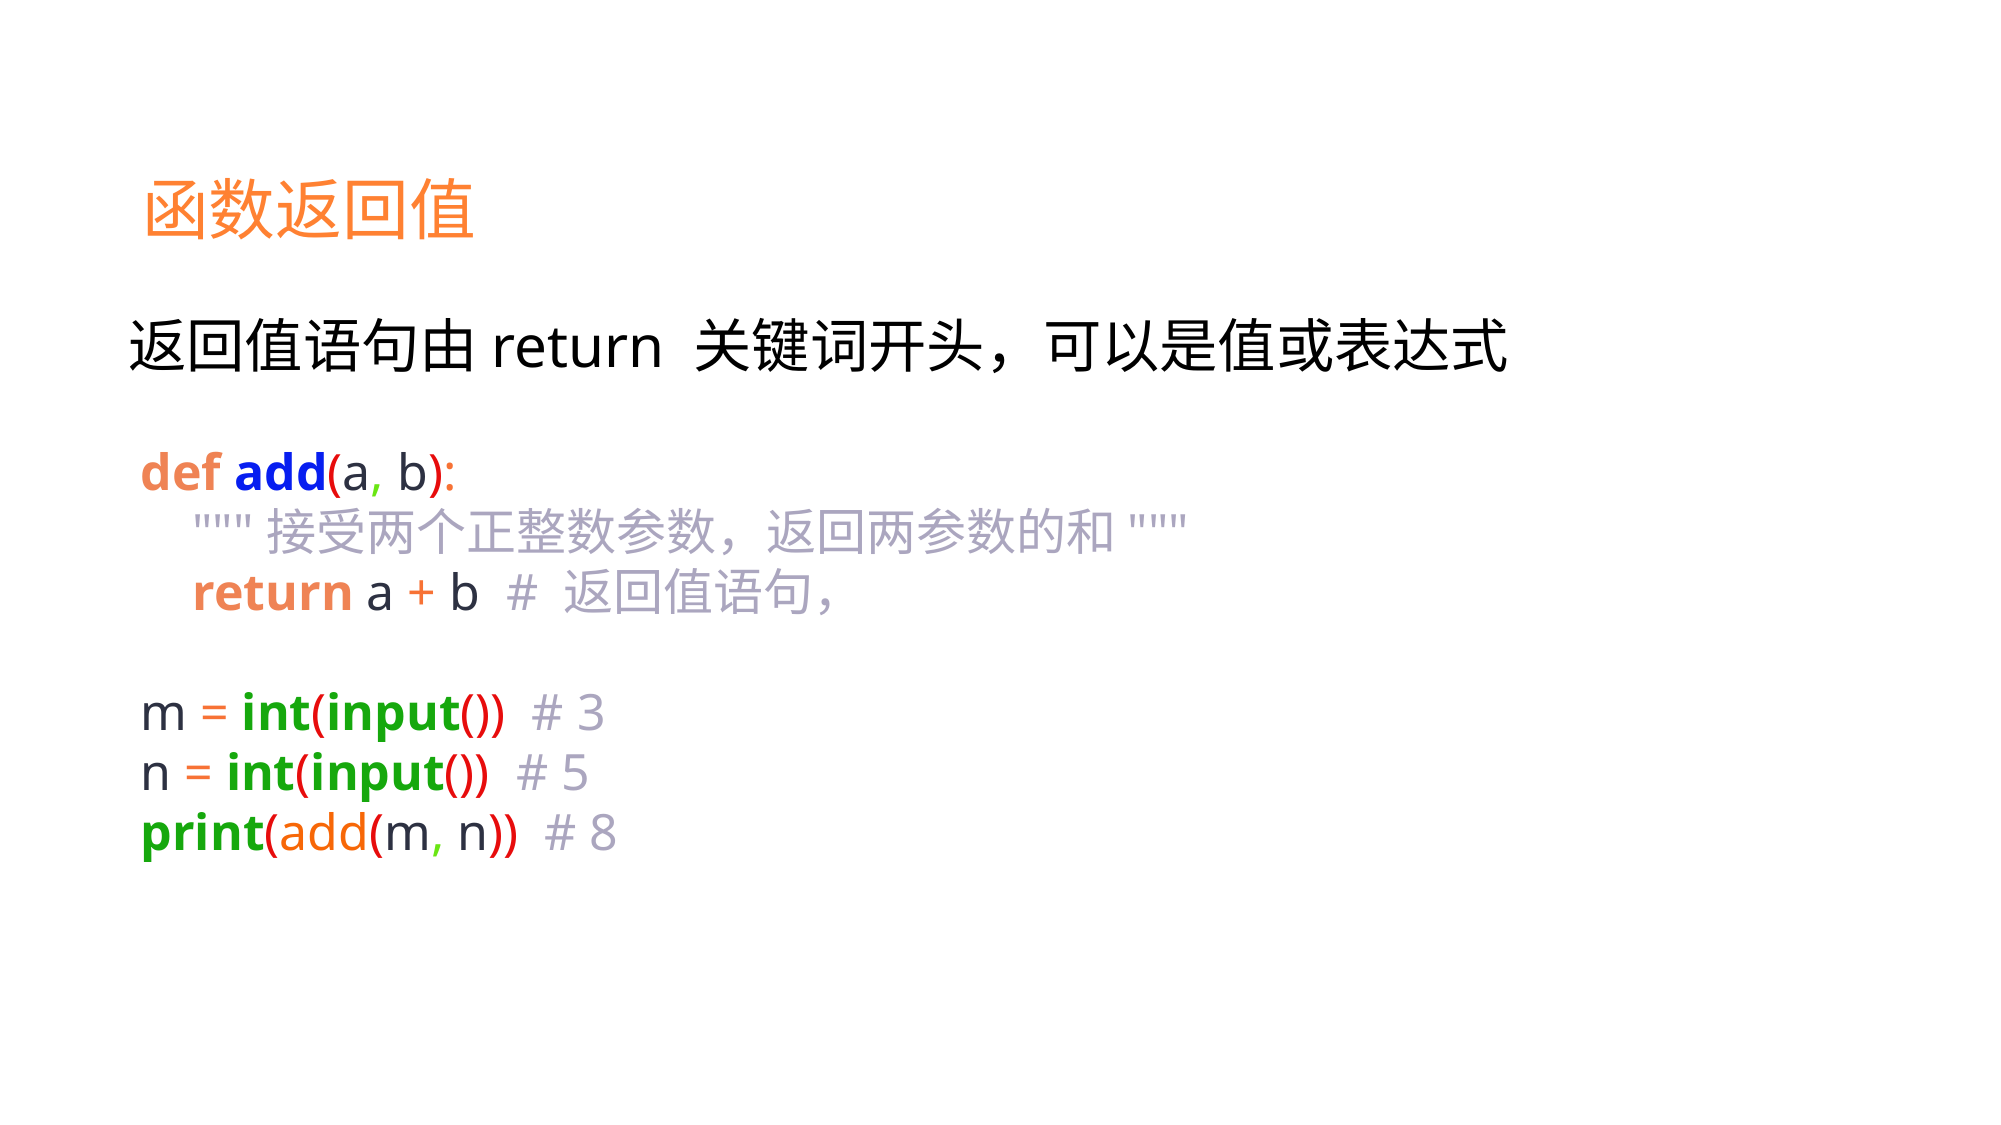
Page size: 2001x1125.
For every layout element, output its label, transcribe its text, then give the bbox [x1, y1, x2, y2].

text_box 返回值语句由return 关键词开头，可以是值或表达式 [113, 302, 1524, 387]
text_box def add(a, b): """接受两个正整数参数，返回两参数的和""" return a + b # 返回值语句， m = int(input()) # 3 n = int(input()) # 5 print(add(m, n)) # 8 [125, 433, 1367, 869]
text_box 函数返回值 [127, 160, 491, 256]
